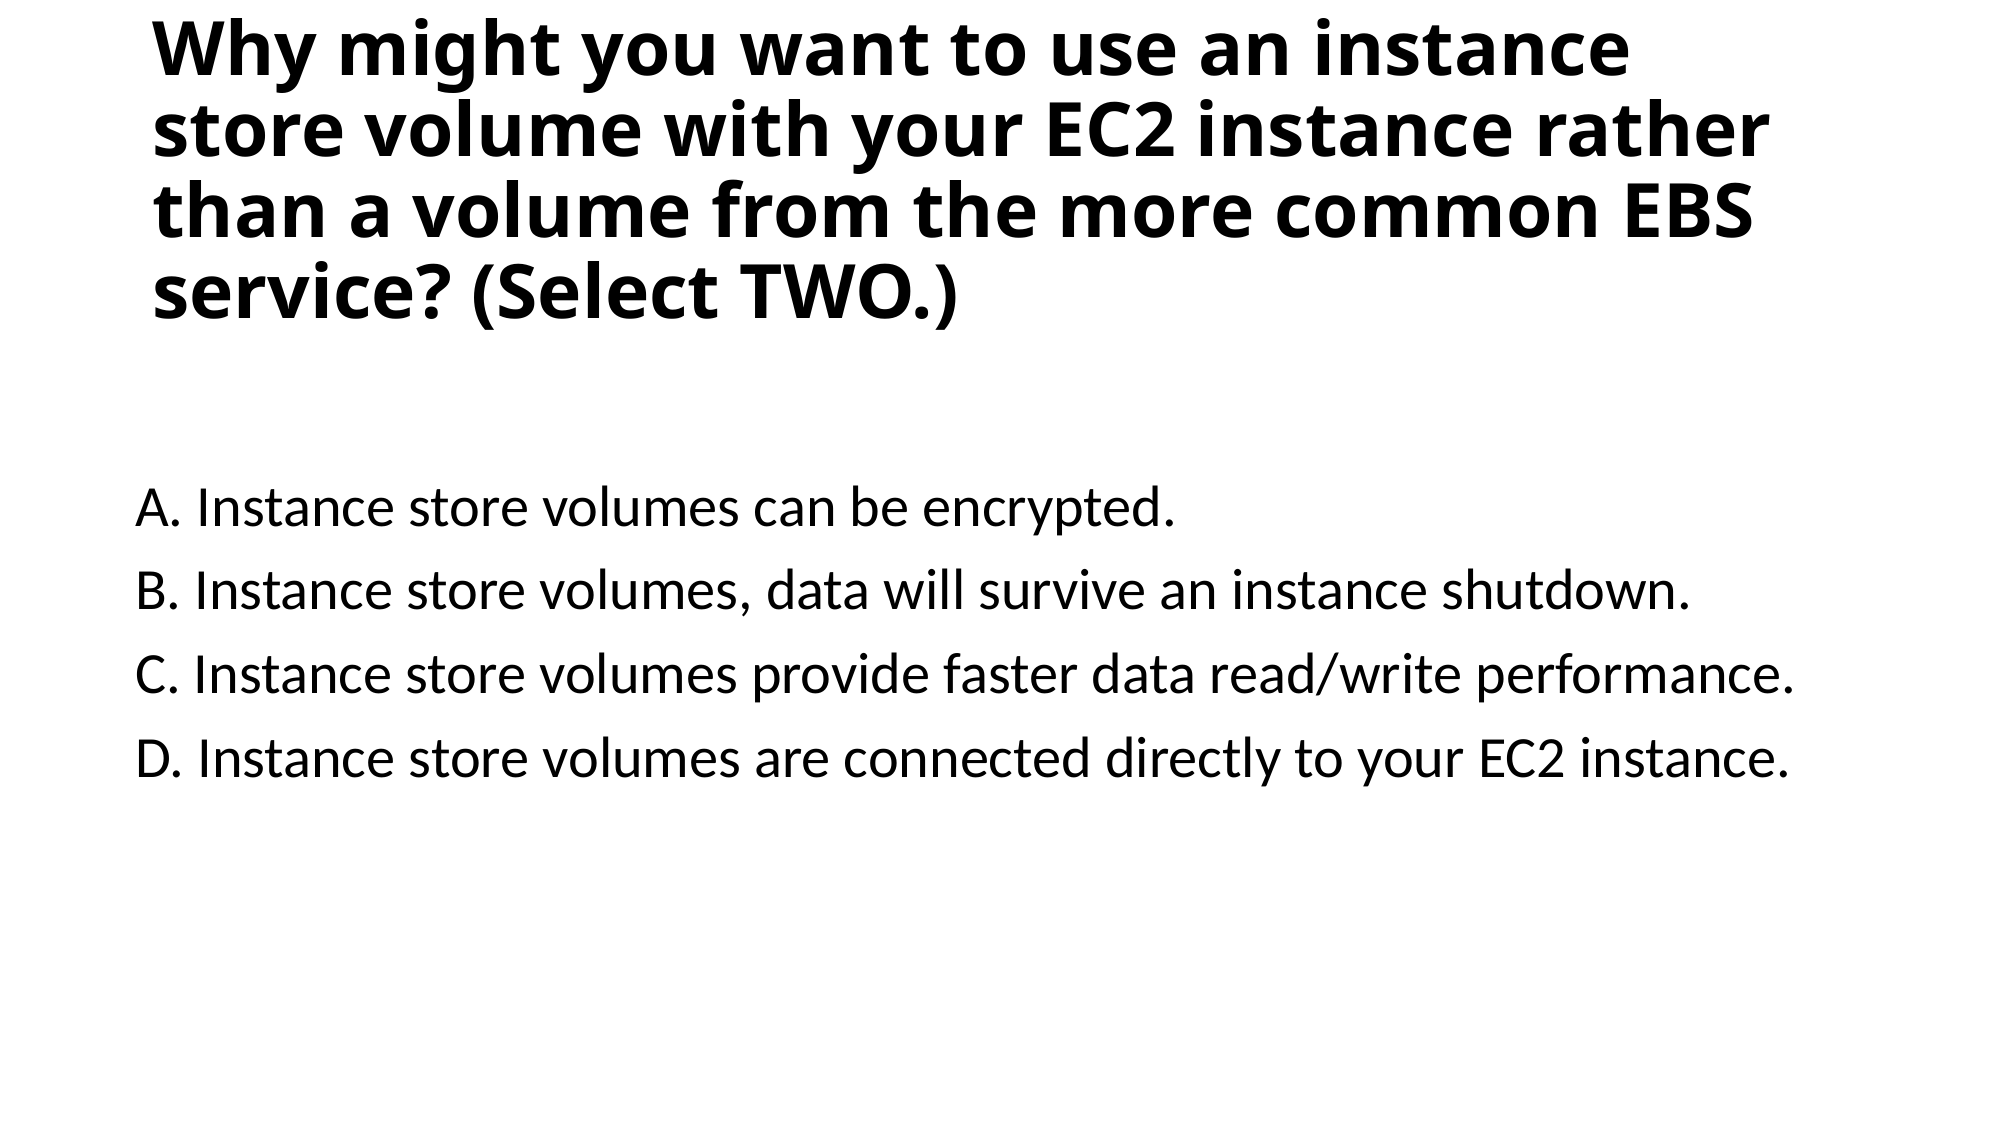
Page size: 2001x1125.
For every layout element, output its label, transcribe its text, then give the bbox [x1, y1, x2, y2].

list A. Instance store volumes can be encrypted. B. Instance store volumes, data will survive an instance shutdown. C. Instance store volumes provide faster data read/write performance. D. Instance store volumes are connected directly to your EC2 instance. [120, 468, 1863, 835]
title Why might you want to use an instance store volume with your EC2 instance rather than a volume from the more common EBS service? (Select TWO.) [137, 59, 1799, 375]
